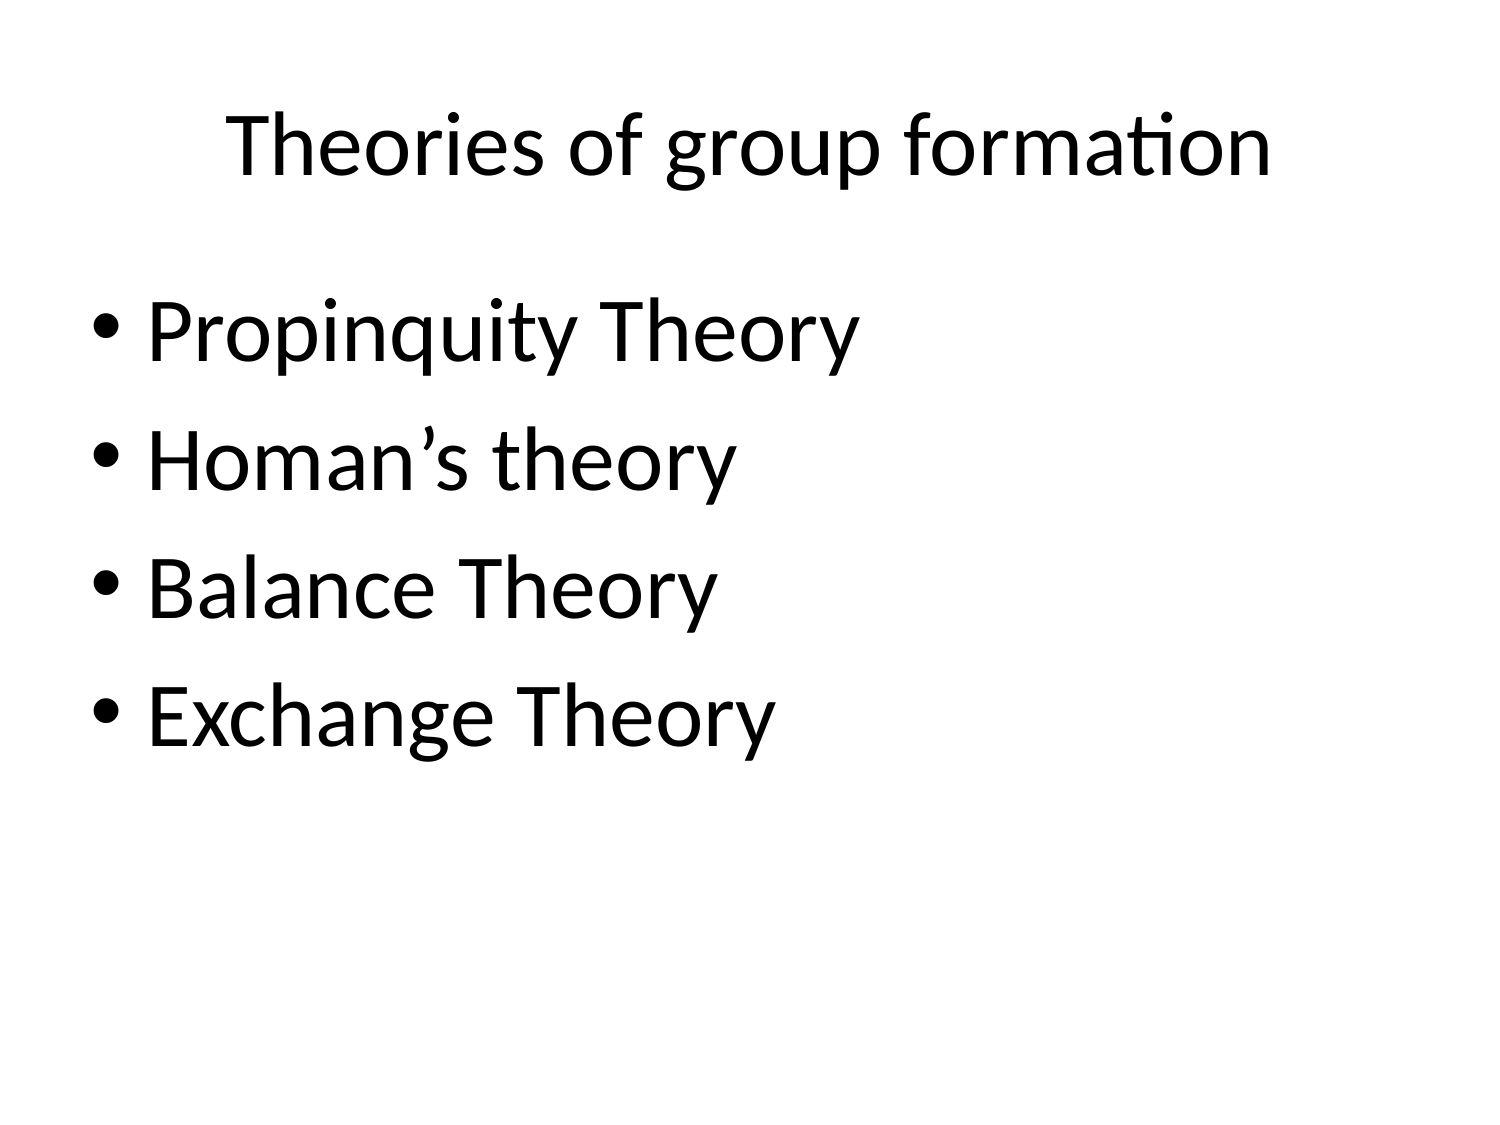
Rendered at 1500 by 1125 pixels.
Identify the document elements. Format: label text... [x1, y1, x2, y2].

list Propinquity Theory Homan’s theory Balance Theory Exchange Theory [75, 262, 1425, 1005]
title Theories of group formation [75, 45, 1425, 233]
